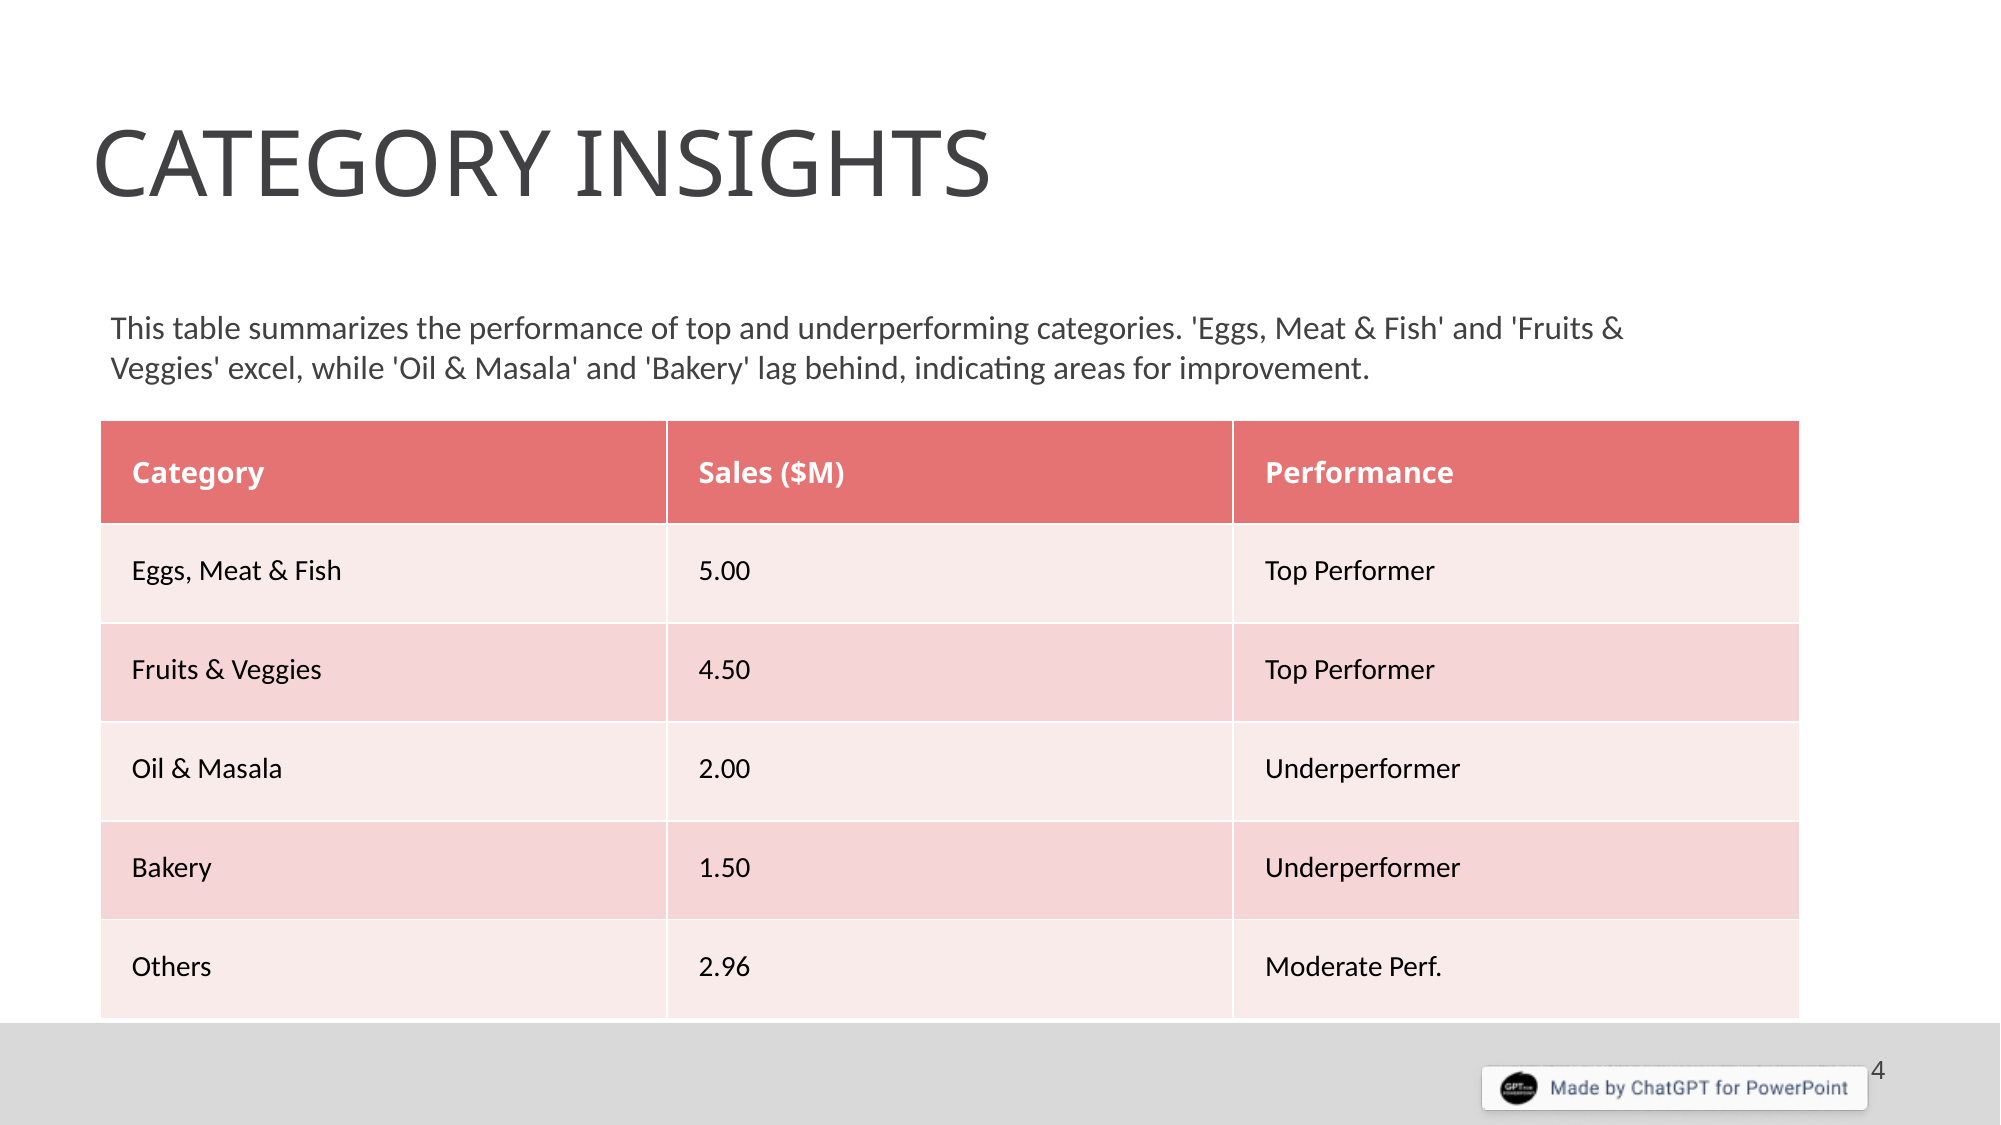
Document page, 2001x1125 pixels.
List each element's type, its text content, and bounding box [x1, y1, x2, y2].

table_header Performance [1234, 421, 1799, 523]
table_cell 5.00 [668, 525, 1232, 622]
picture [1466, 1052, 1884, 1125]
table_cell 1.50 [668, 822, 1232, 919]
table_cell Moderate Perf. [1234, 920, 1799, 1018]
table_cell Top Performer [1234, 624, 1799, 721]
table_cell Underperformer [1234, 822, 1799, 919]
table_cell Eggs, Meat & Fish [101, 525, 666, 622]
table_cell Underperformer [1234, 723, 1799, 820]
table_cell Top Performer [1234, 525, 1799, 622]
table_cell 4.50 [668, 624, 1232, 721]
table_cell Fruits & Veggies [101, 624, 666, 721]
text_box CATEGORY INSIGHTS [77, 97, 1790, 273]
table_cell Bakery [101, 822, 666, 919]
slide_number 4 [1833, 1050, 1923, 1094]
table_cell 2.00 [668, 723, 1232, 820]
table_header Category [101, 421, 666, 523]
table_cell 2.96 [668, 920, 1232, 1018]
text_box This table summarizes the performance of top and underperforming categories. 'Eggs, Meat & Fish' and 'Fruits & Veggies' excel, while 'Oil & Masala' and 'Bakery' lag behind, indicating areas for improvement. [95, 291, 1711, 400]
table_cell Oil & Masala [101, 723, 666, 820]
table_header Sales ($M) [668, 421, 1232, 523]
table_cell Others [101, 920, 666, 1018]
